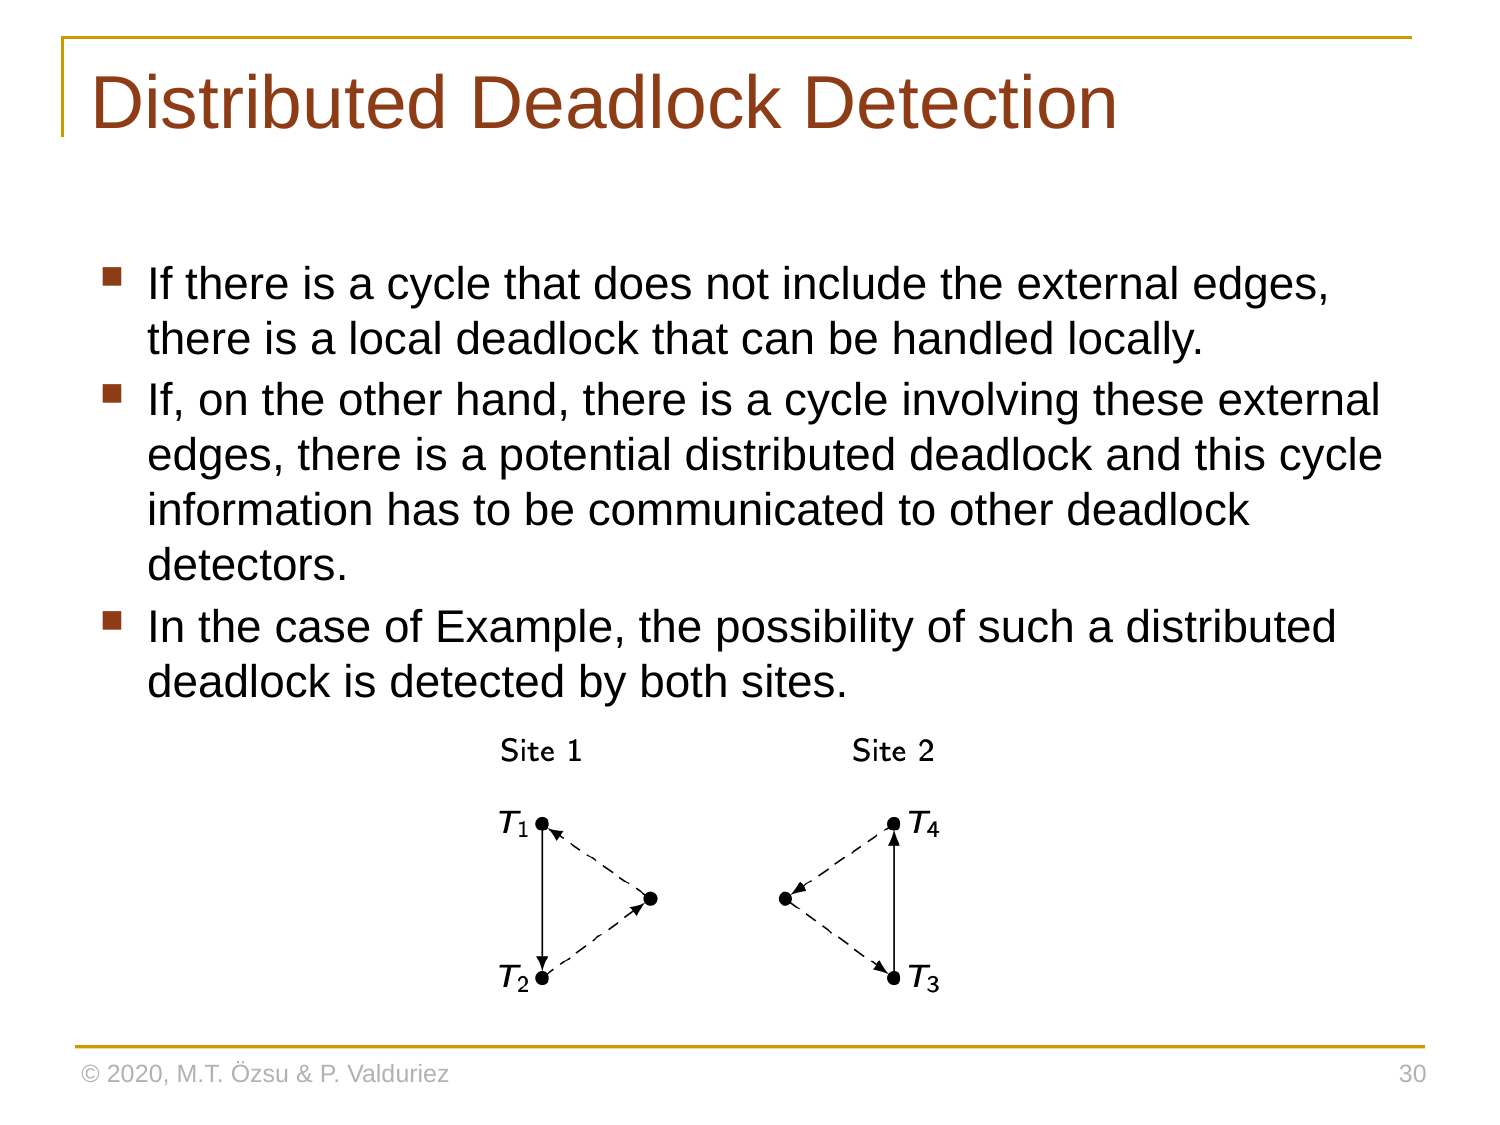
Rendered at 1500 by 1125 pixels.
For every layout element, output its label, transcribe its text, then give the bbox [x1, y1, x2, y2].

text_box If there is a cycle that does not include the external edges, there is a local deadlock that can be handled locally. If, on the other hand, there is a cycle involving these external edges, there is a potential distributed deadlock and this cycle information has to be communicated to other deadlock detectors. In the case of Example, the possibility of such a distributed deadlock is detected by both sites. [75, 245, 1400, 657]
slide_number 30 [1104, 1042, 1442, 1103]
title Distributed Deadlock Detection [74, 45, 1426, 233]
footer © 2020, M.T. Özsu & P. Valduriez [66, 1042, 573, 1103]
picture [477, 727, 970, 1012]
